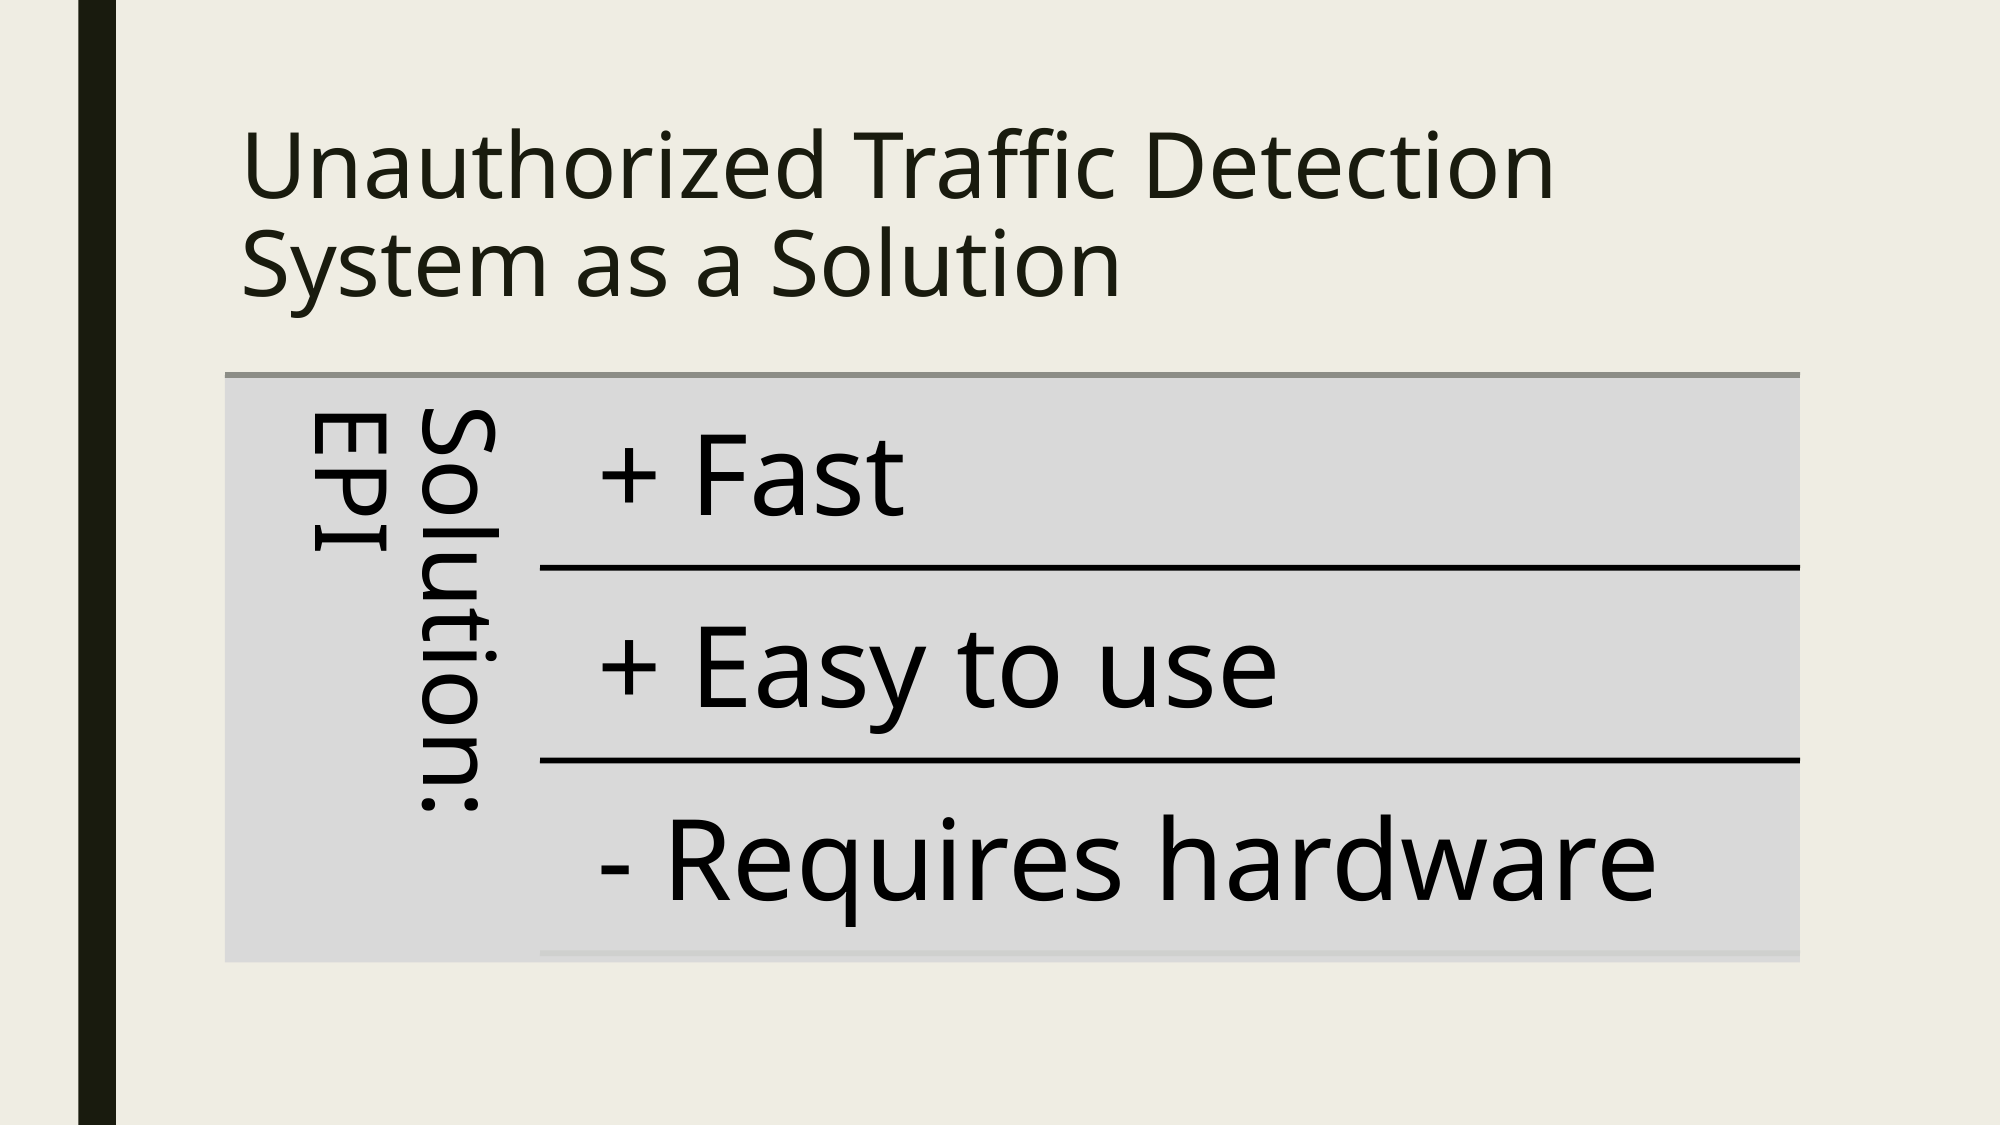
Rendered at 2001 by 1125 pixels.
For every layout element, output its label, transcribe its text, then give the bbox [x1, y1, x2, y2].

title Unauthorized Traffic Detection System as a Solution [225, 112, 1800, 357]
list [224, 374, 1800, 963]
